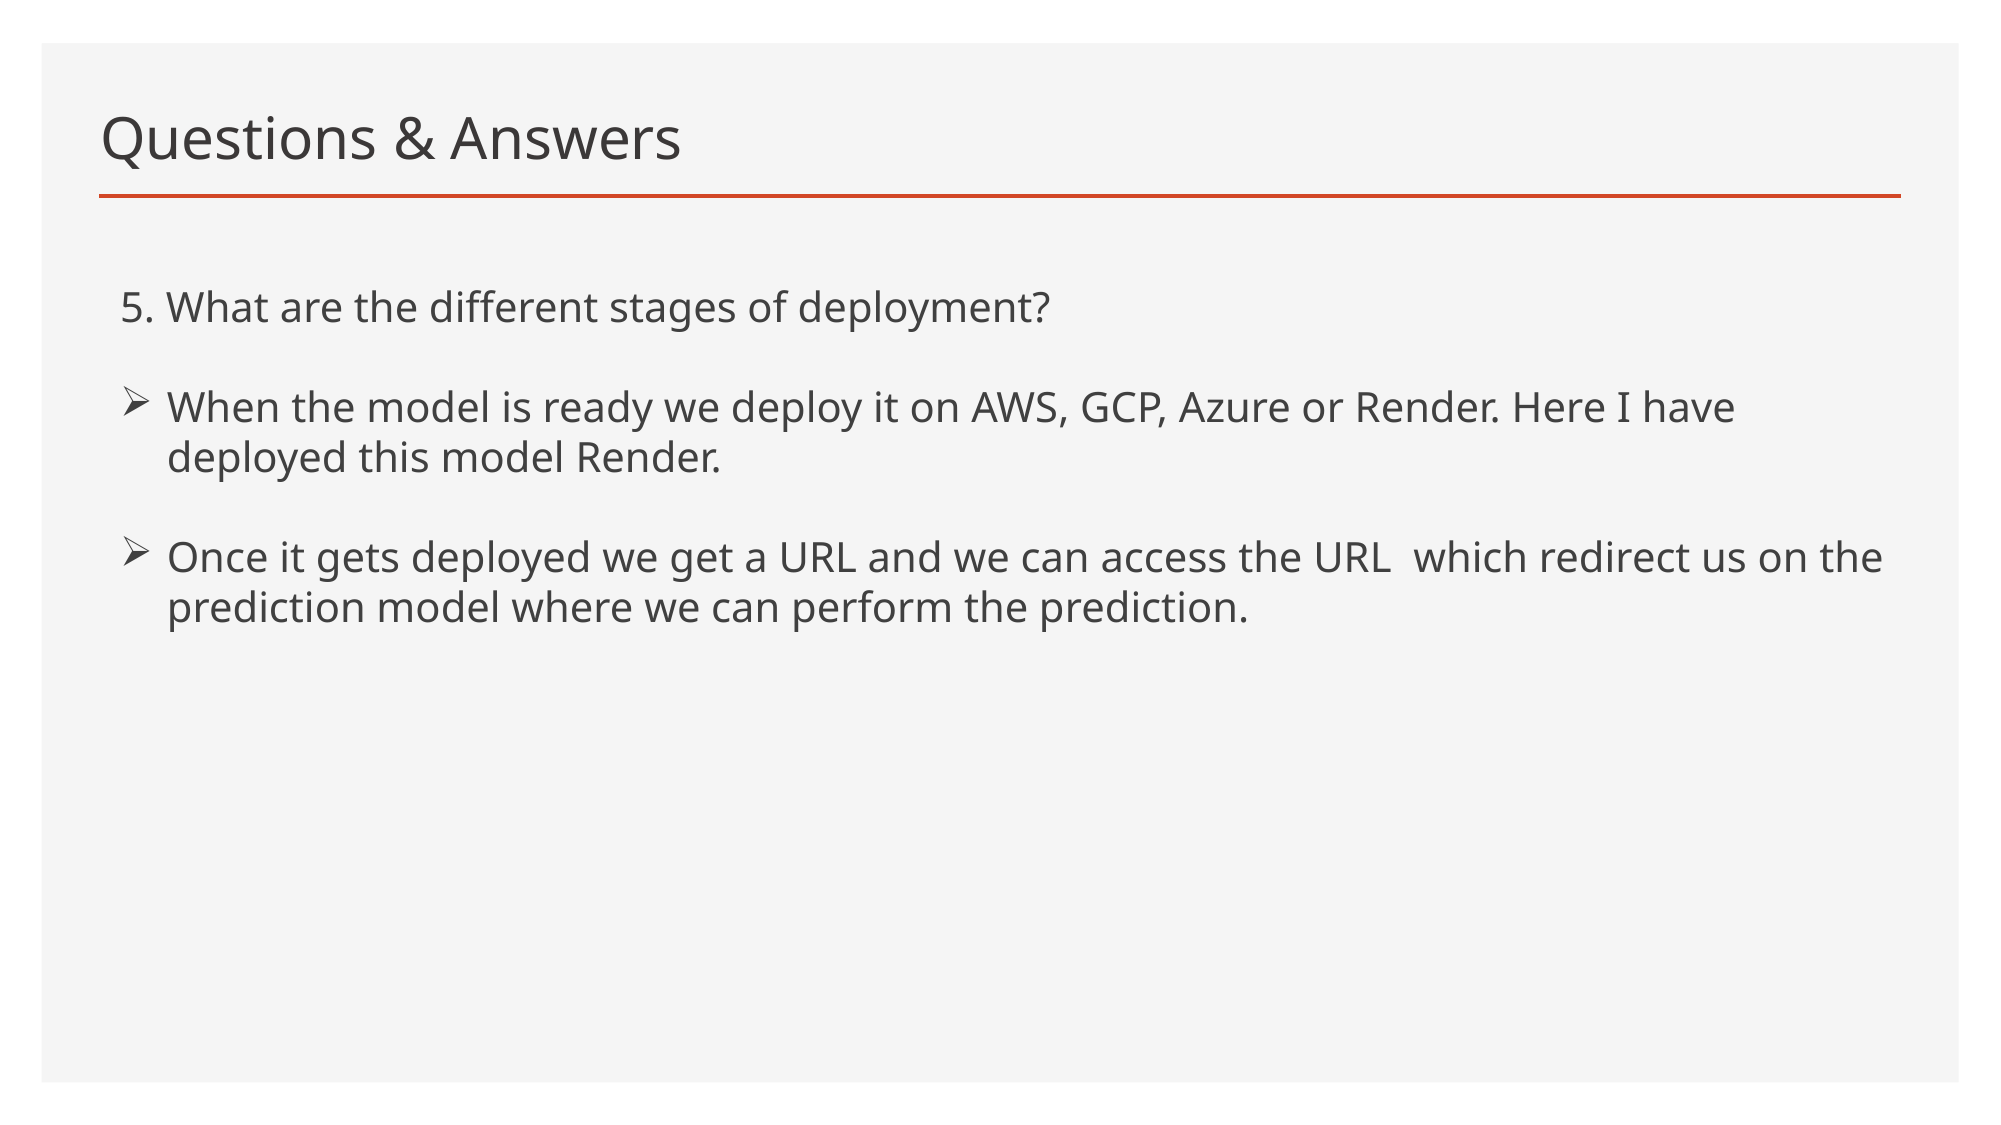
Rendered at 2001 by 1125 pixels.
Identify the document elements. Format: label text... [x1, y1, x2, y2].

title Questions & Answers [85, 73, 1214, 179]
text_box 5. What are the different stages of deployment? When the model is ready we deploy it on AWS, GCP, Azure or Render. Here I have deployed this model Render. Once it gets deployed we get a URL and we can access the URL which redirect us on the prediction model where we can perform the prediction. [105, 273, 1924, 639]
